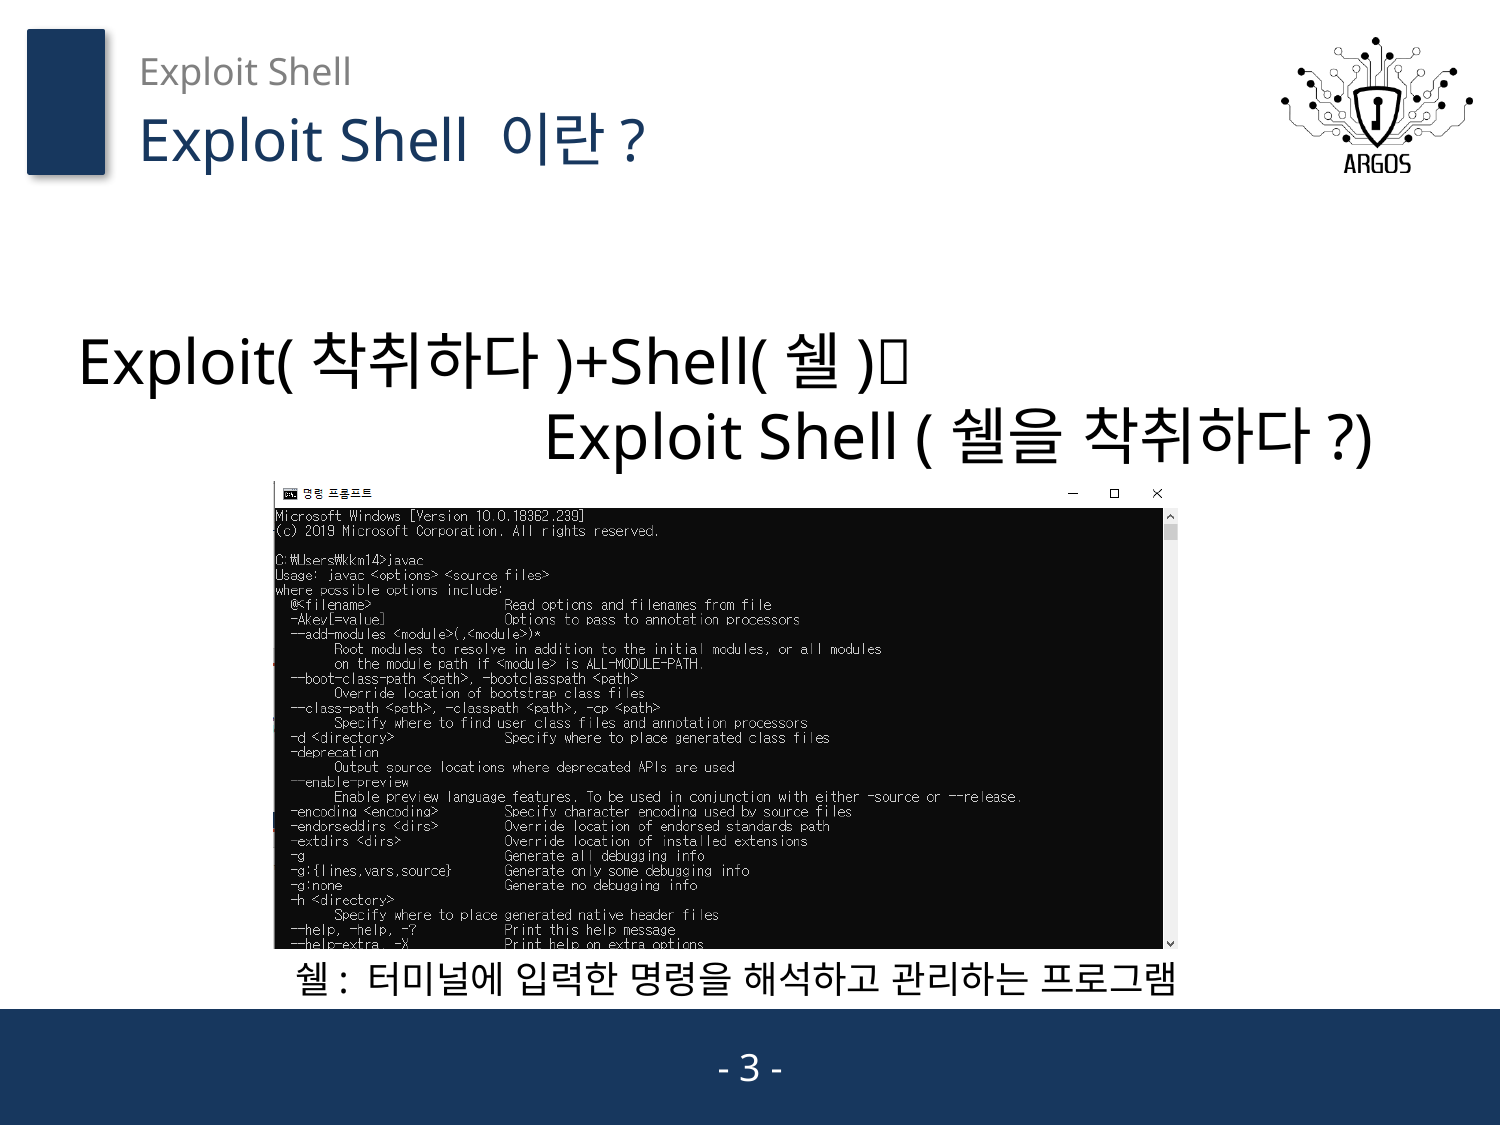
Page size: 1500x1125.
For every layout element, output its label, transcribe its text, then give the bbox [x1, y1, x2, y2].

text_box 쉘: 터미널에 입력한 명령을 해석하고 관리하는 프로그램 [280, 948, 1194, 1009]
text_box Exploit(착취하다)+Shell(쉘) Exploit Shell (쉘을 착취하다?) [62, 314, 1389, 479]
slide_number - 3 - [575, 1039, 925, 1100]
list Exploit Shell [123, 33, 1247, 100]
picture [1281, 37, 1473, 173]
list Exploit Shell 이란? [123, 100, 1247, 176]
picture [273, 480, 1178, 950]
